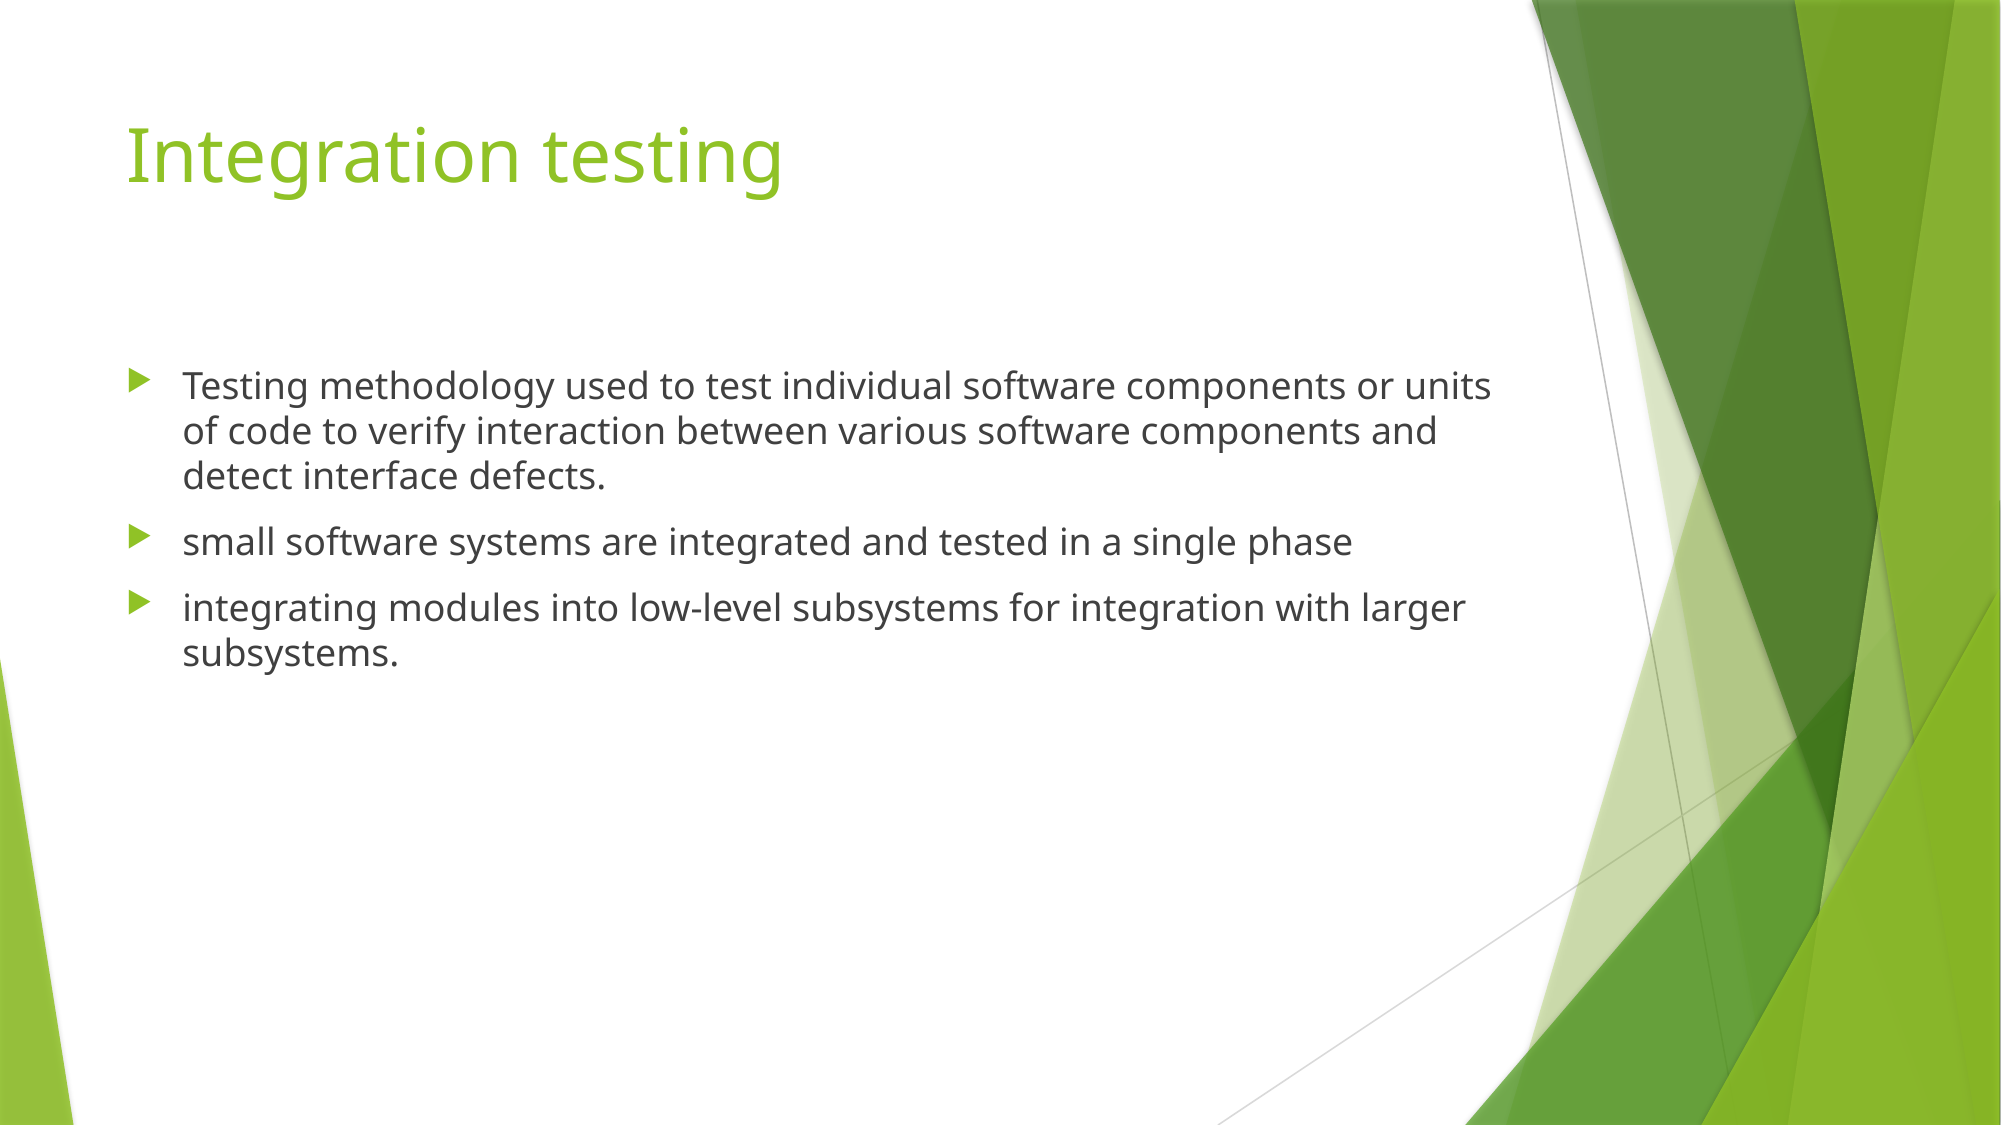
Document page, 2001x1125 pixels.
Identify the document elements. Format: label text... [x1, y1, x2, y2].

list Testing methodology used to test individual software components or units of code to verify interaction between various software components and detect interface defects. small software systems are integrated and tested in a single phase integrating modules into low-level subsystems for integration with larger subsystems. [111, 354, 1522, 992]
title Integration testing [111, 99, 1522, 317]
